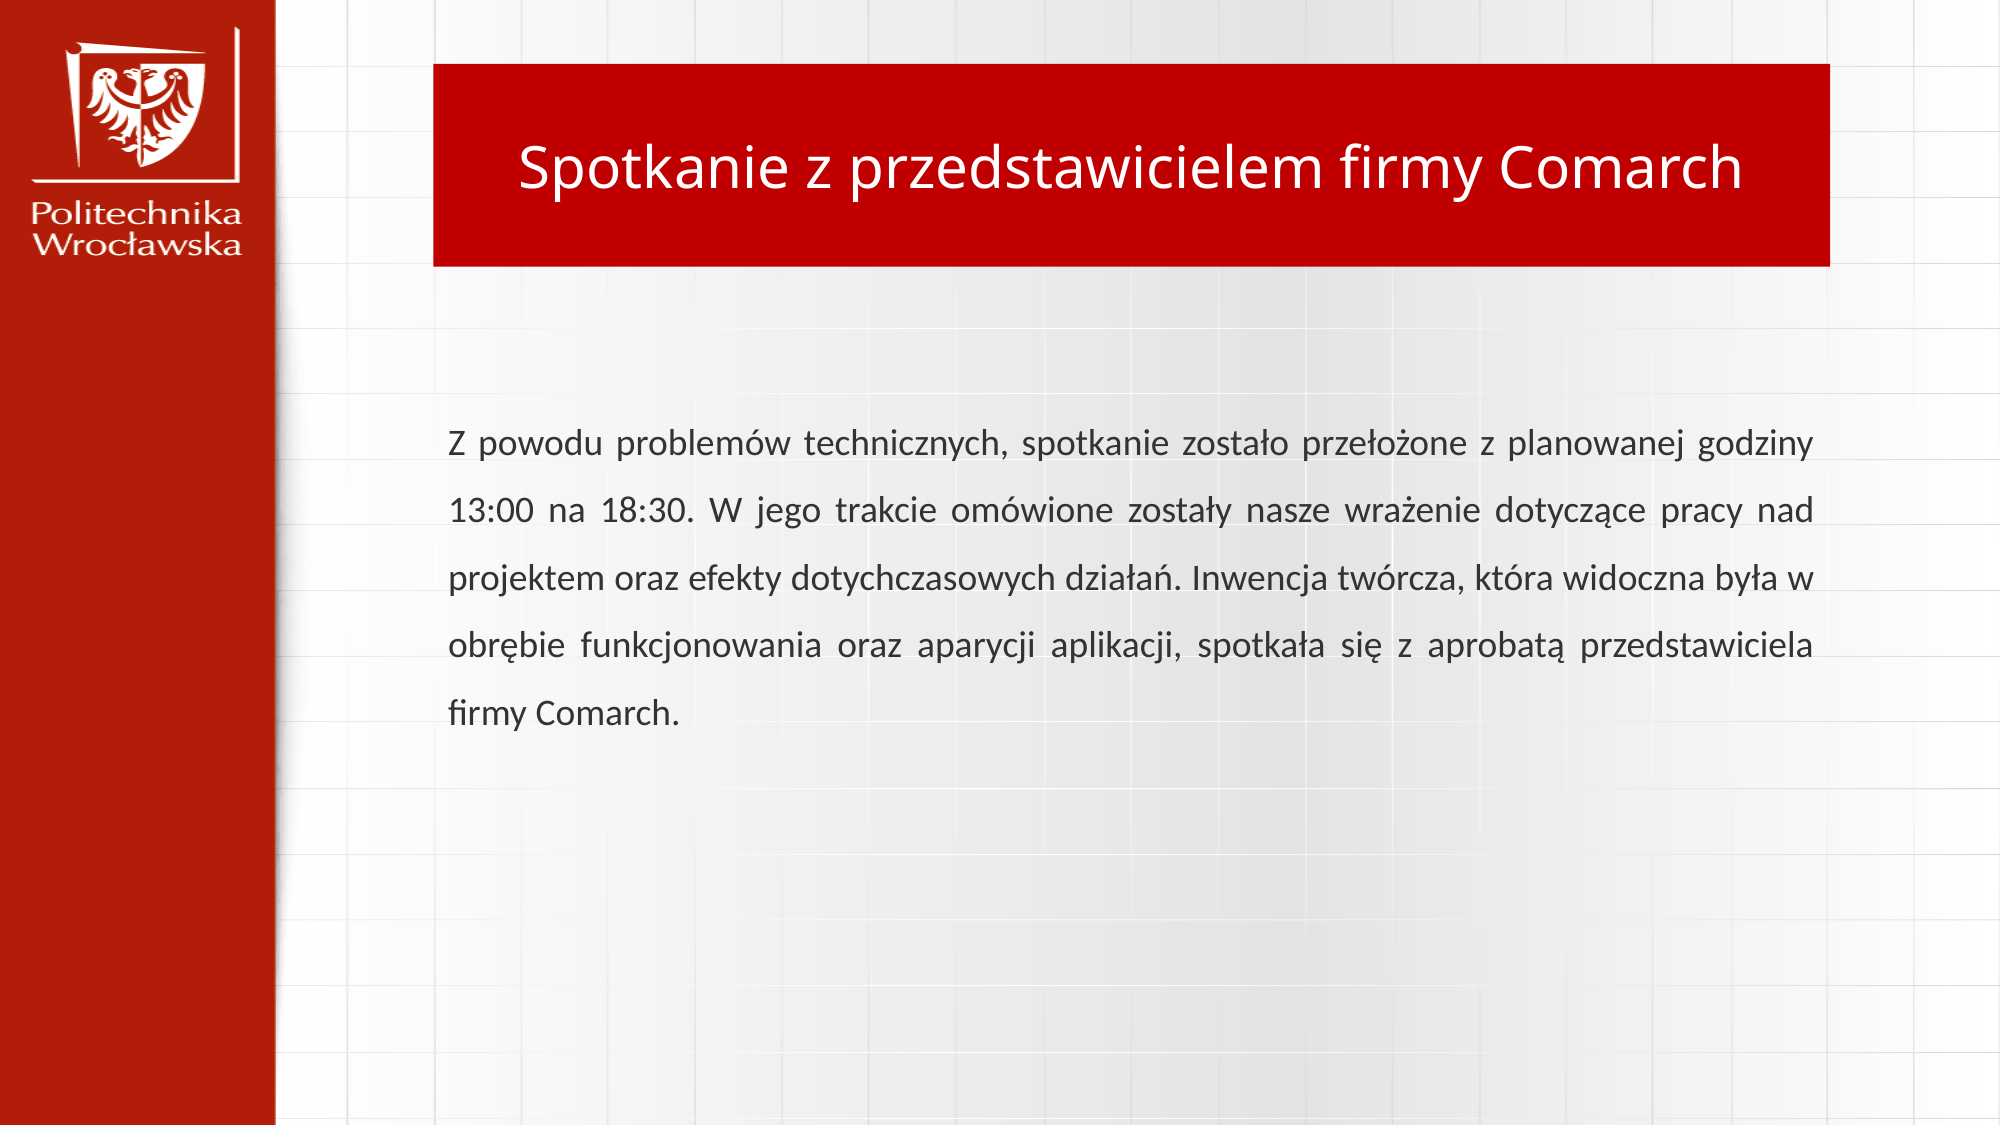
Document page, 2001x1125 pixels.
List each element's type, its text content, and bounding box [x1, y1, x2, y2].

text_box Z powodu problemów technicznych, spotkanie zostało przełożone z planowanej godziny 13:00 na 18:30. W jego trakcie omówione zostały nasze wrażenie dotyczące pracy nad projektem oraz efekty dotychczasowych działań. Inwencja twórcza, która widoczna była w obrębie funkcjonowania oraz aparycji aplikacji, spotkała się z aprobatą przedstawiciela firmy Comarch. [433, 388, 1831, 741]
list Spotkanie z przedstawicielem firmy Comarch [433, 63, 1831, 267]
picture [0, 0, 2000, 1125]
